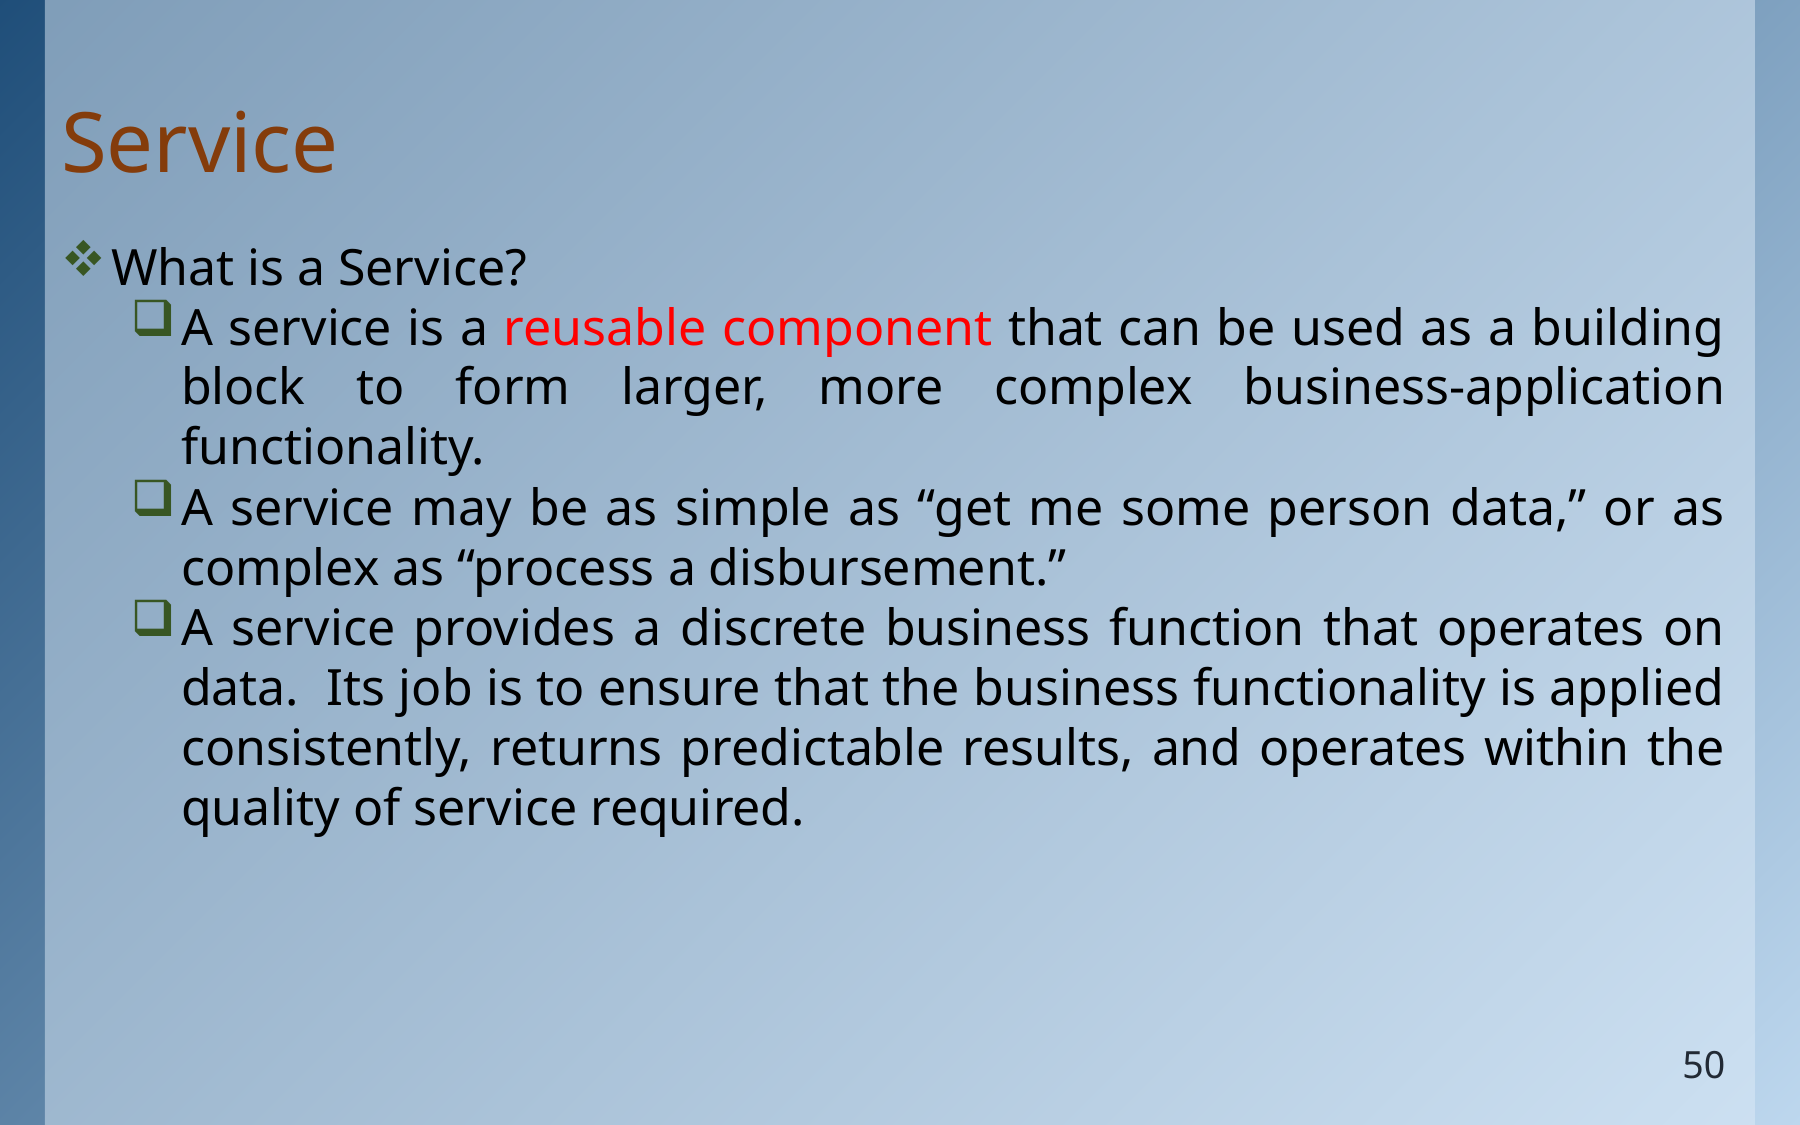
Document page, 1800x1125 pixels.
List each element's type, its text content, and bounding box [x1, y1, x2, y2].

title Service [40, 12, 1746, 200]
list What is a Service? A service is a reusable component that can be used as a building block to form larger, more complex business-application functionality. A service may be as simple as “get me some person data,” or as complex as “process a disbursement.” A service provides a discrete business function that operates on data. Its job is to ensure that the business functionality is applied consistently, returns predictable results, and operates within the quality of service required. [40, 224, 1746, 1025]
slide_number 50 [1581, 1050, 1746, 1103]
